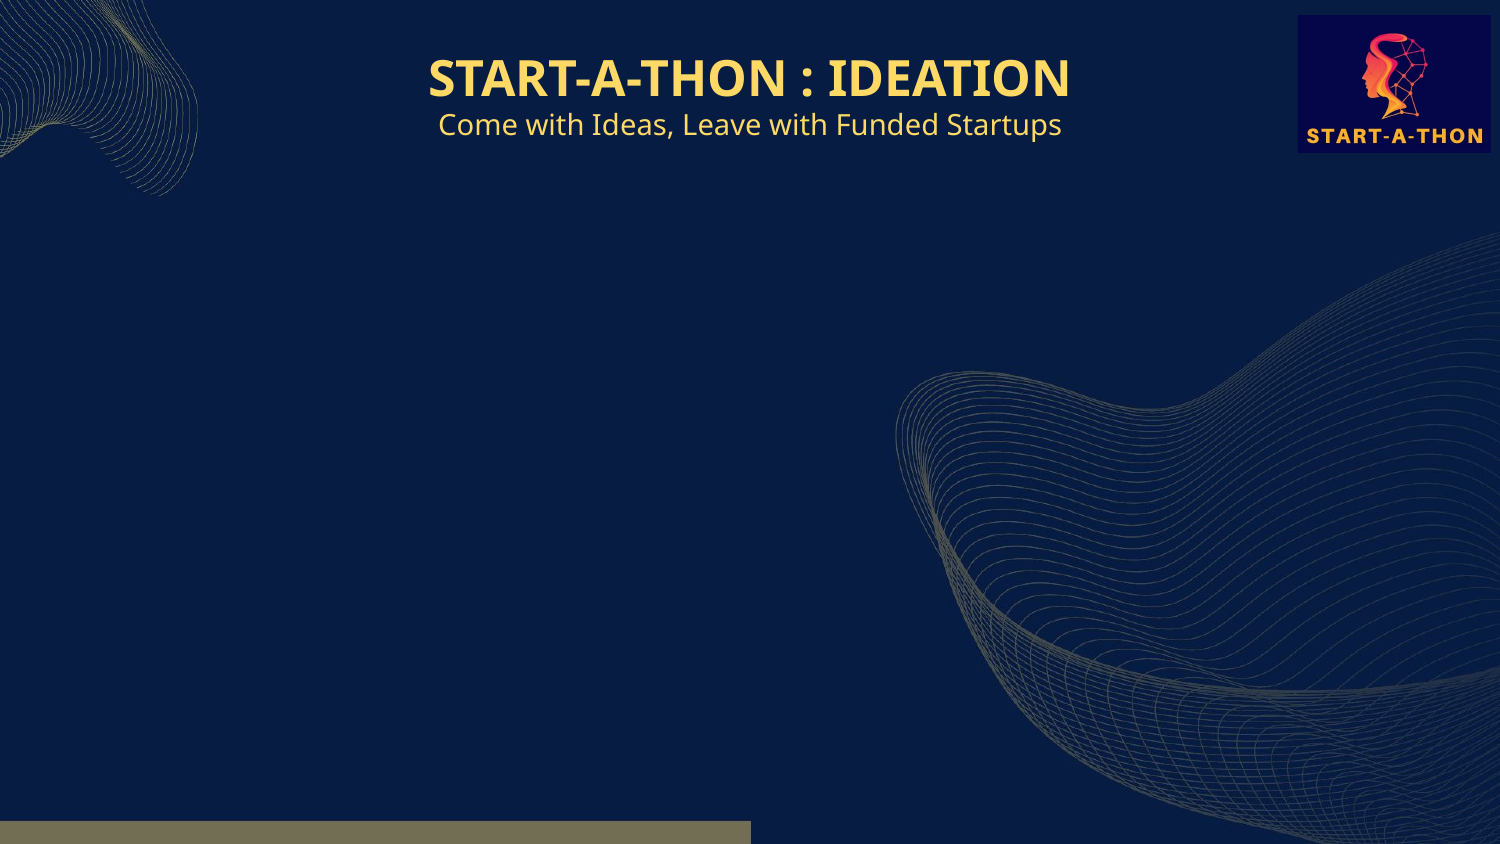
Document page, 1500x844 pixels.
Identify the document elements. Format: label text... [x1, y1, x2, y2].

text_box START-A-THON : IDEATION Come with Ideas, Leave with Funded Startups [300, 31, 1201, 160]
picture [0, 0, 1500, 844]
